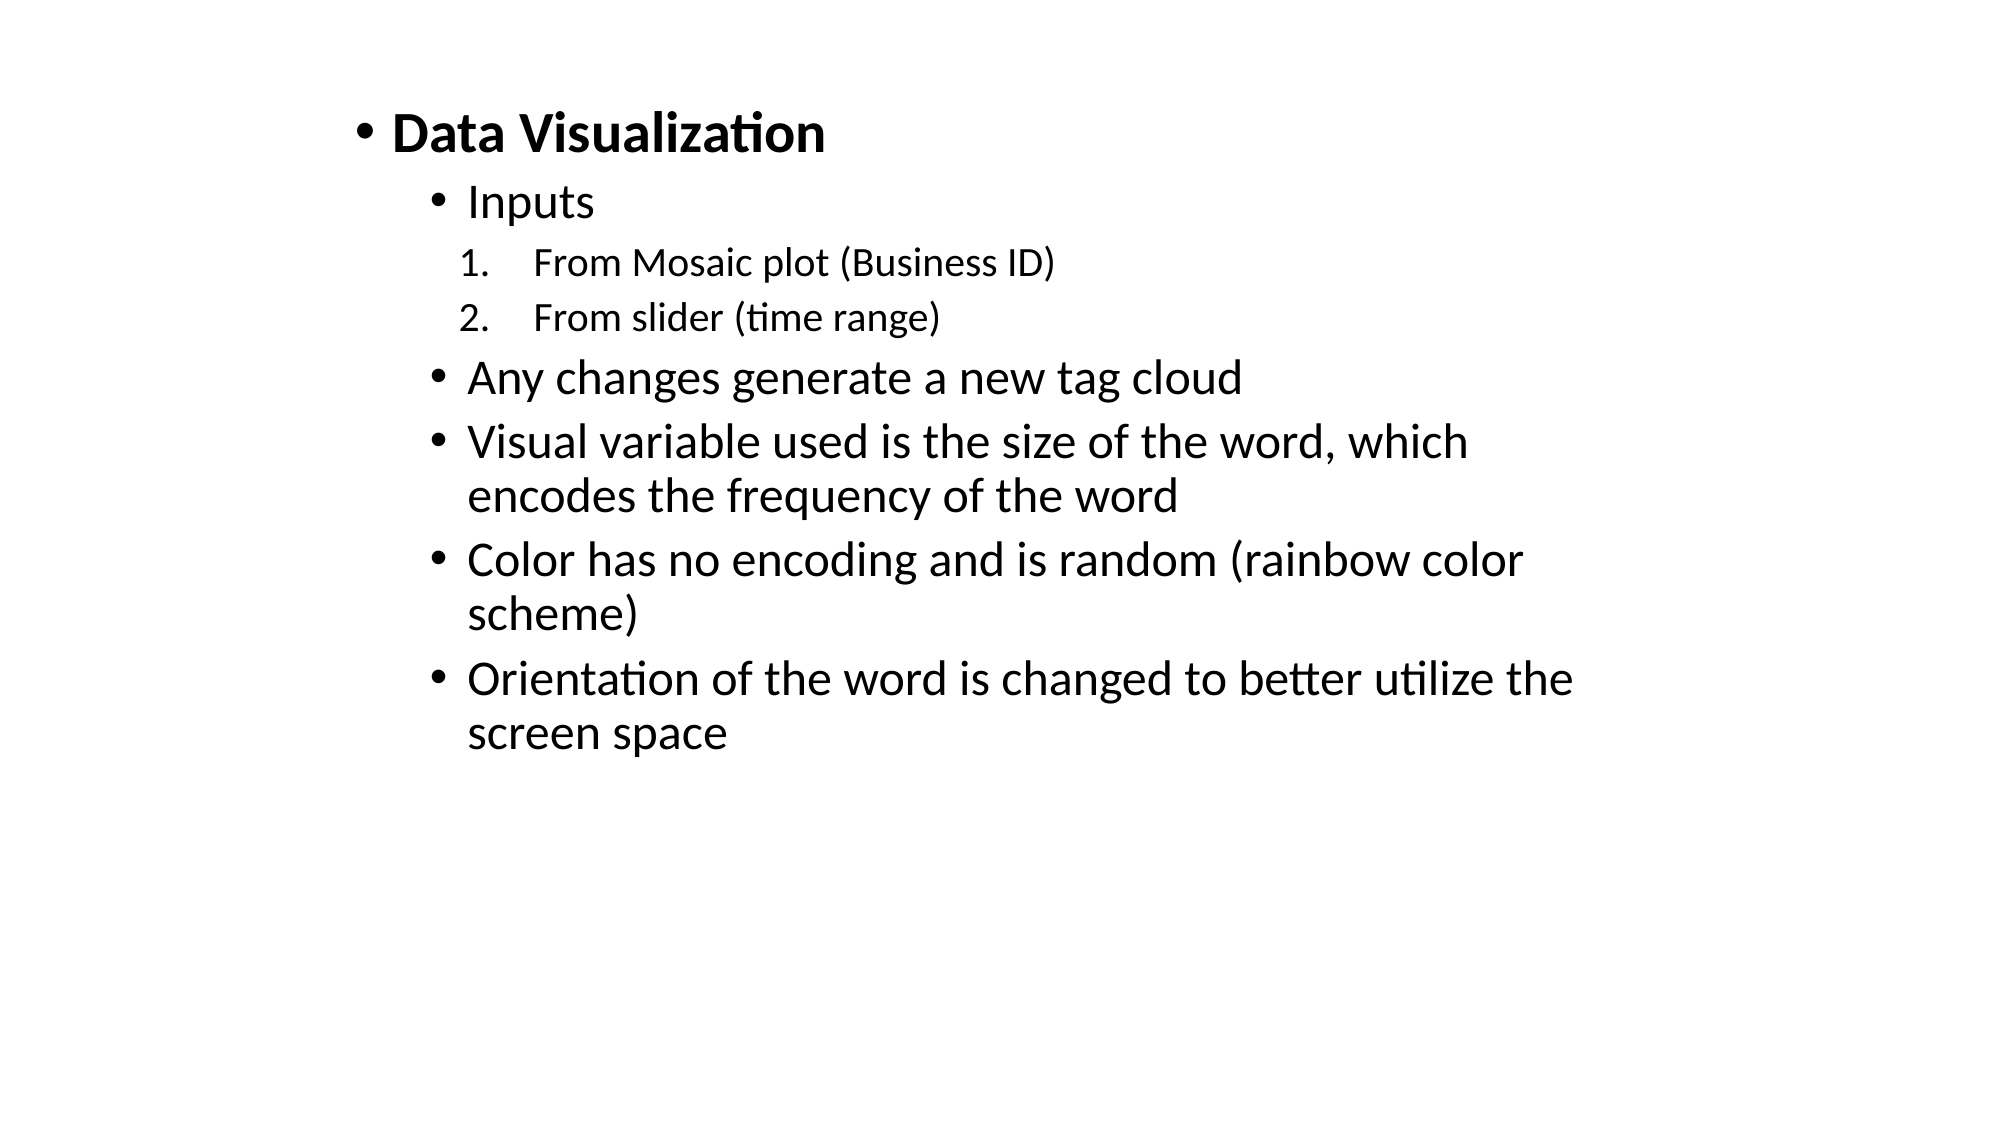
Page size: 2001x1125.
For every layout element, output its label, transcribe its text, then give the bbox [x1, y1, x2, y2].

list Data Visualization Inputs From Mosaic plot (Business ID) From slider (time range) Any changes generate a new tag cloud Visual variable used is the size of the word, which encodes the frequency of the word Color has no encoding and is random (rainbow color scheme) Orientation of the word is changed to better utilize the screen space [340, 94, 1660, 975]
